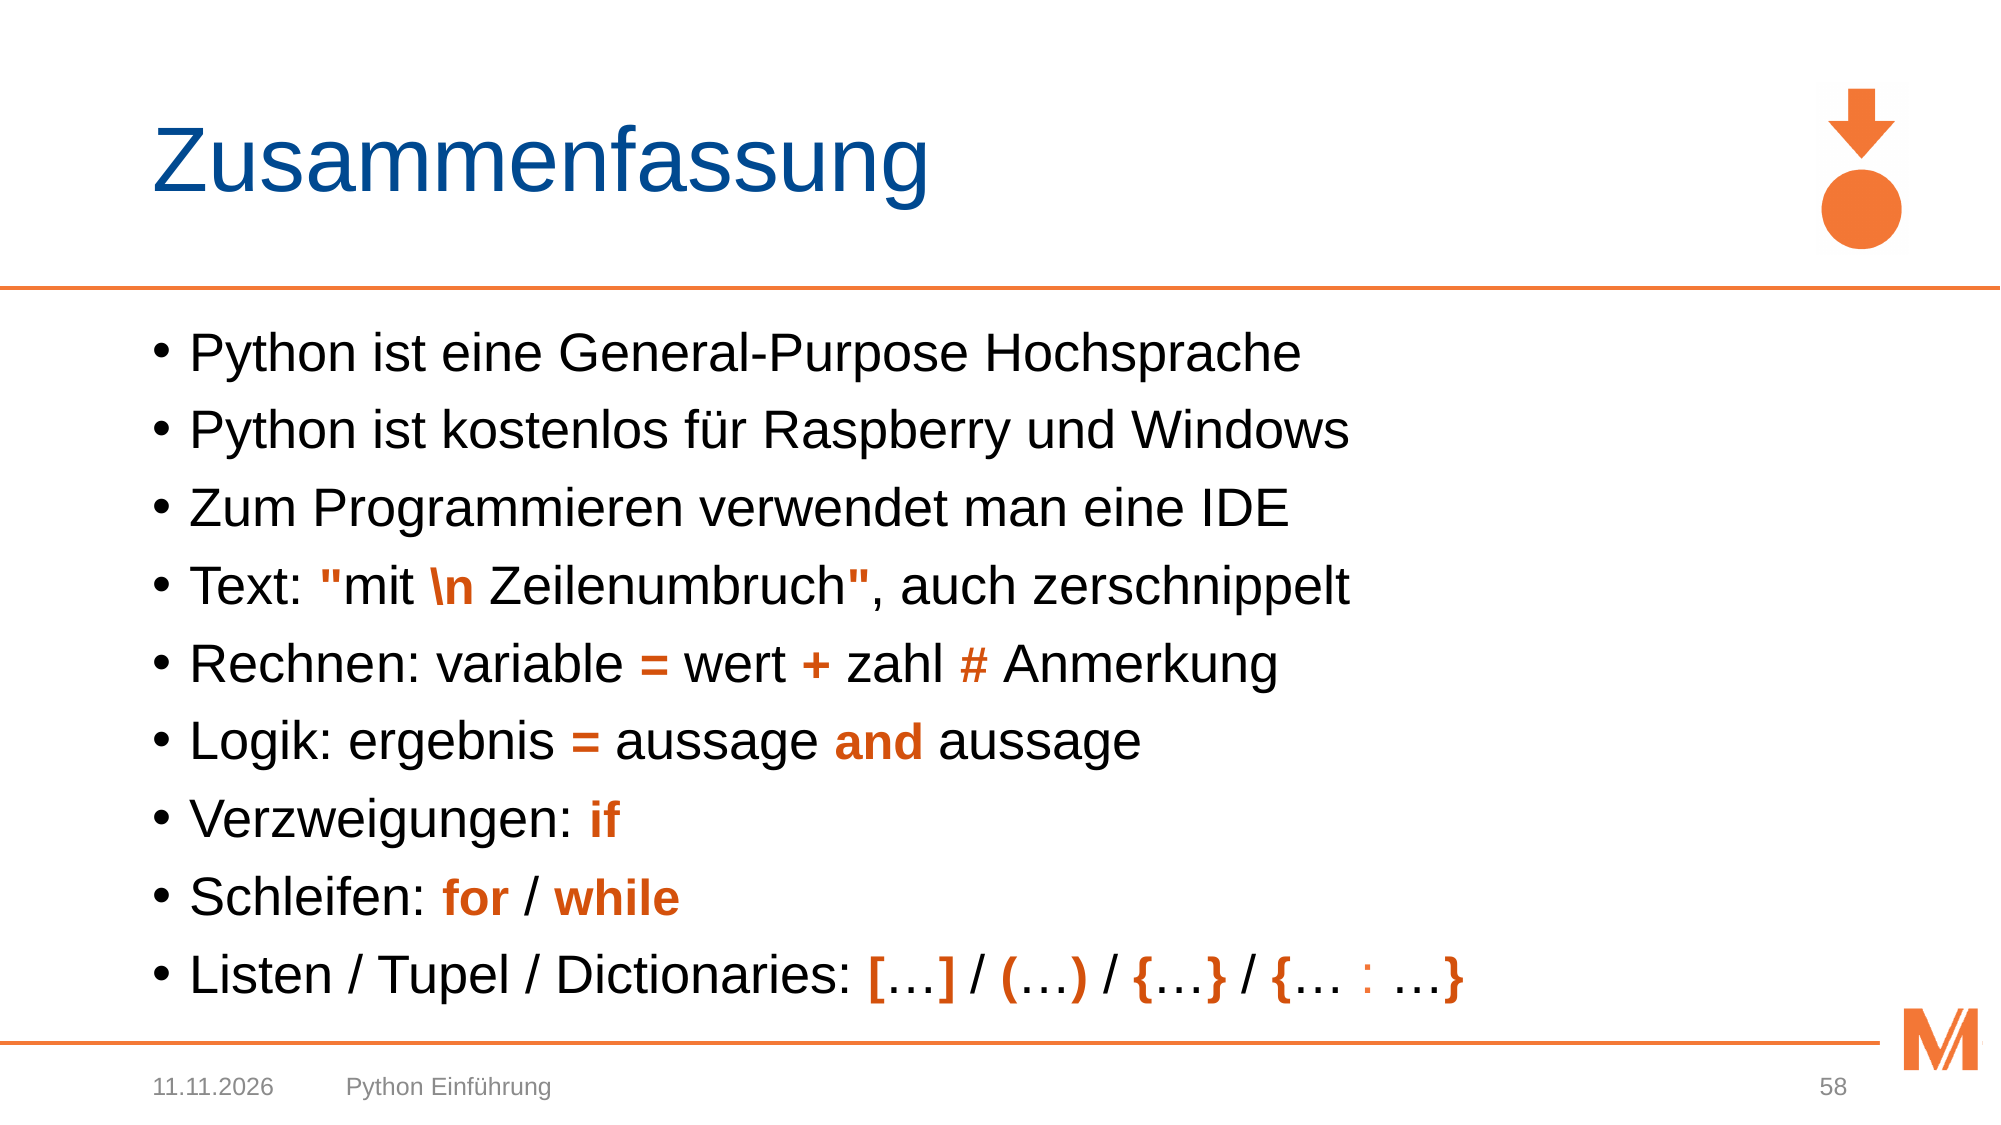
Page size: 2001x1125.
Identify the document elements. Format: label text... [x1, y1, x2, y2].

picture [1863, 82, 1909, 255]
slide_number 58 [1743, 1055, 1863, 1116]
title Zusammenfassung [137, 59, 1863, 264]
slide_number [137, 1055, 313, 1116]
footer Python Einführung [330, 1055, 1721, 1116]
list Python ist eine General-Purpose Hochsprache Python ist kostenlos für Raspberry und Windows Zum Programmieren verwendet man eine IDE Text: "mit \n Zeilenumbruch", auch zerschnippelt Rechnen: variable = wert + zahl # Anmerkung Logik: ergebnis = aussage and aussage Verzweigungen: if Schleifen: for / while Listen / Tupel / Dictionaries: […] / (…) / {…} / {… : …} [137, 316, 1863, 1014]
picture [1879, 989, 1982, 1097]
